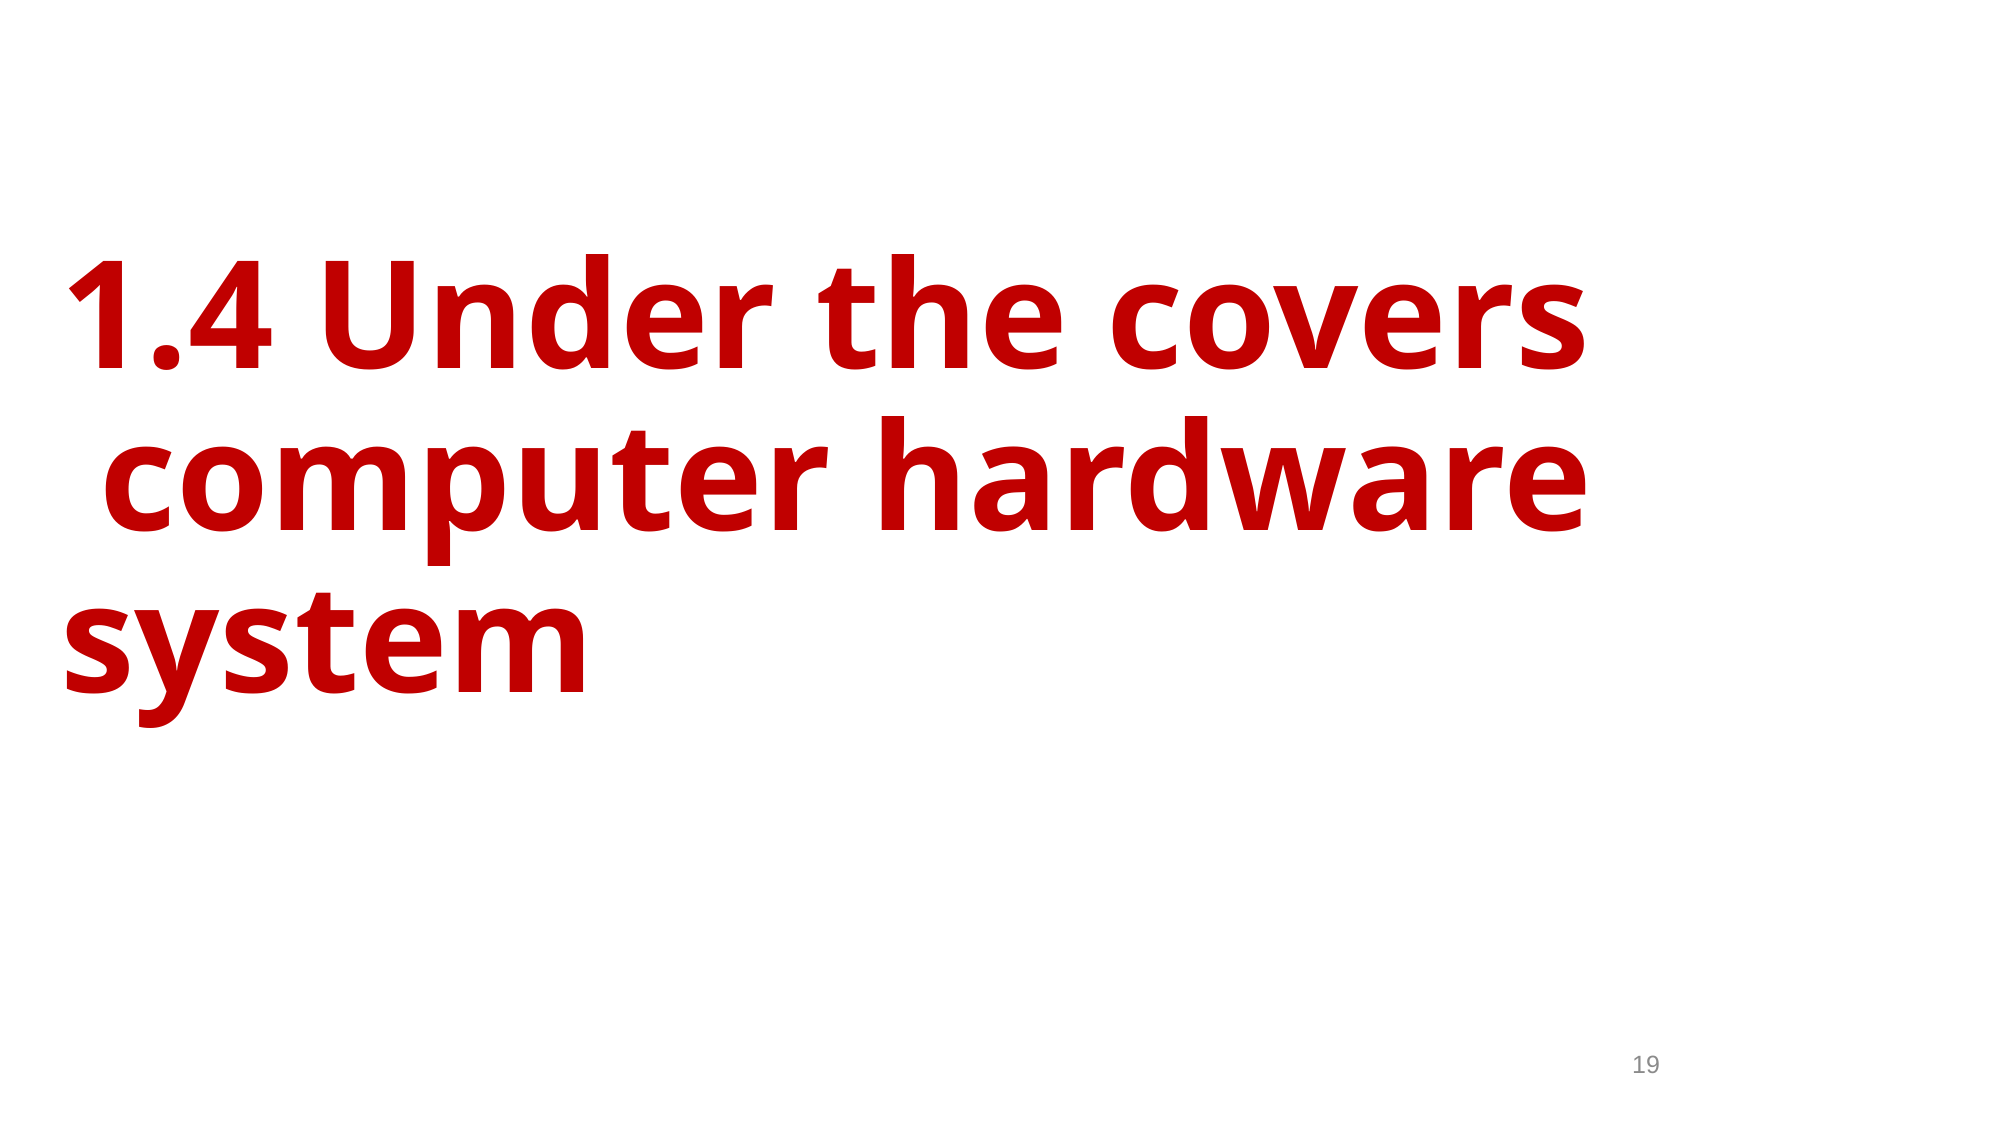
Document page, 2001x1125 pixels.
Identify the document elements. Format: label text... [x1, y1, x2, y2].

slide_number 19 [1325, 1024, 1675, 1103]
title 1.4 Under the covers computer hardware system [45, 349, 1955, 733]
